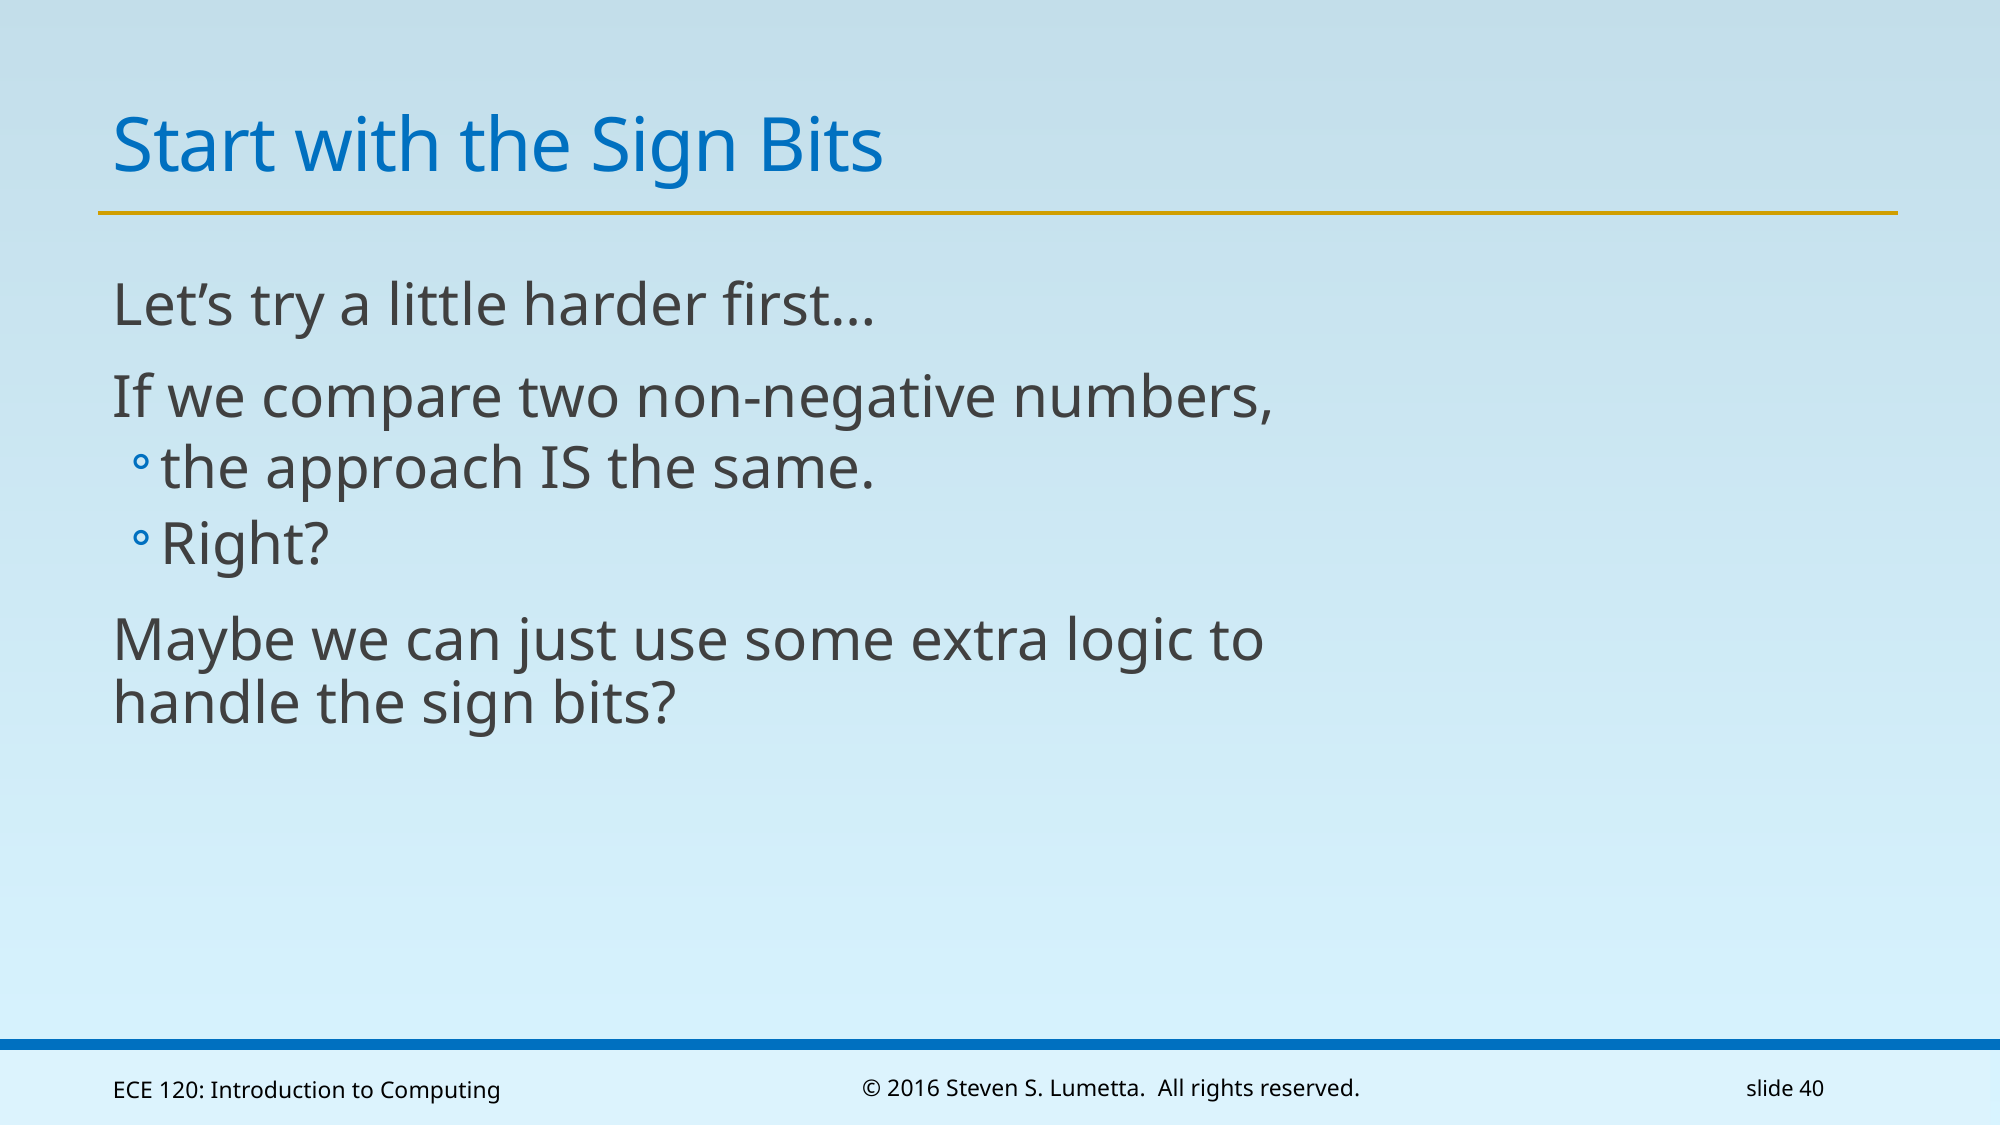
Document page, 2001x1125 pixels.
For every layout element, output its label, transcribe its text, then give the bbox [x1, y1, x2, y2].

footer © 2016 Steven S. Lumetta. All rights reserved. [604, 1059, 1376, 1120]
title Start with the Sign Bits [97, 88, 1900, 194]
slide_number slide 40 [1624, 1059, 1840, 1120]
list Let’s try a little harder first… If we compare two non-negative numbers, the approach IS the same. Right? Maybe we can just use some extra logic to handle the sign bits? [97, 267, 1377, 963]
slide_number ECE 120: Introduction to Computing [97, 1059, 586, 1120]
